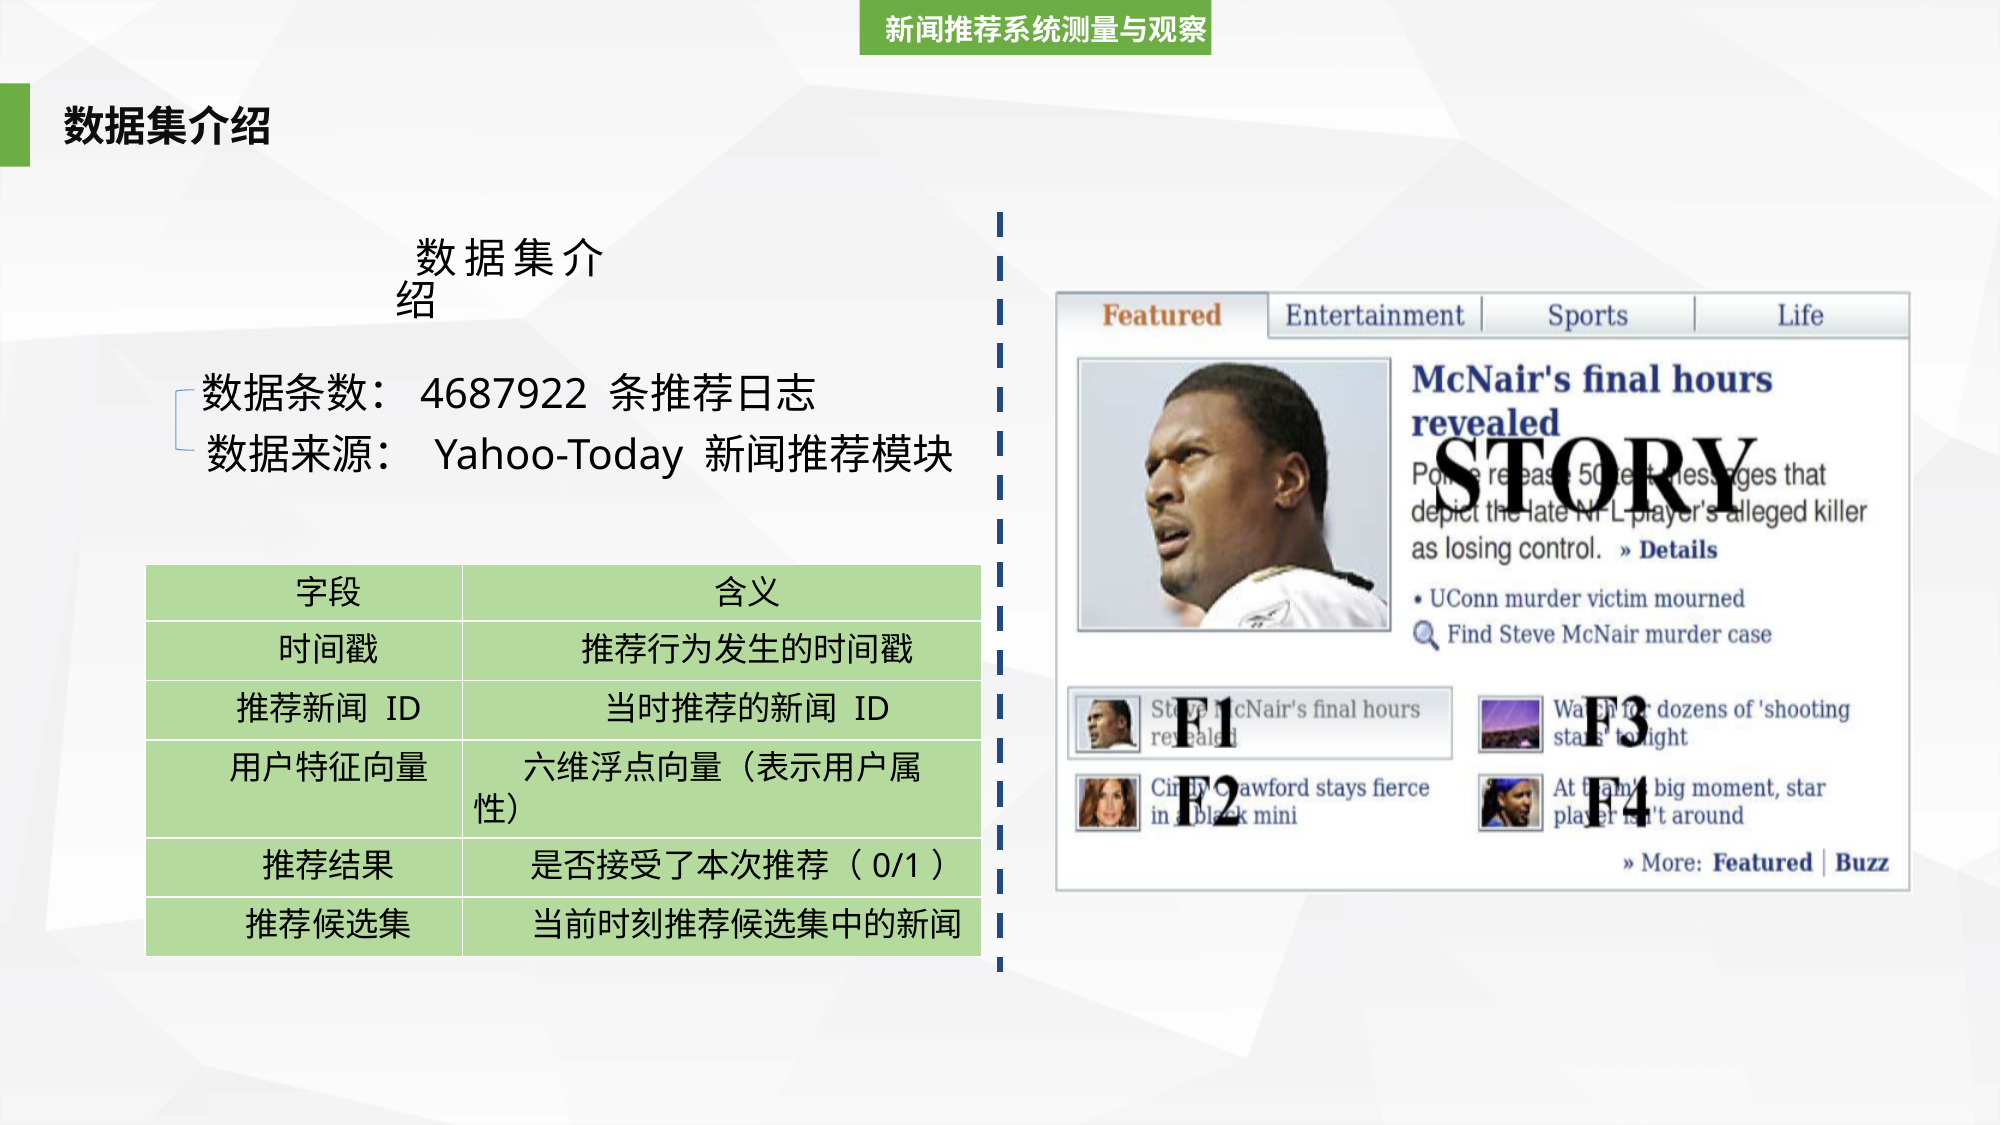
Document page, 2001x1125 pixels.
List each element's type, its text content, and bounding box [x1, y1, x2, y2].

text_box [0, 82, 31, 168]
table_header 字段 [146, 565, 462, 620]
picture [0, 0, 2001, 1125]
table_cell 用户特征向量 [146, 741, 462, 837]
text_box 数据集介绍 [380, 232, 619, 290]
table_cell 推荐结果 [146, 839, 462, 896]
text_box 数据集介绍 [48, 92, 489, 157]
text_box [859, 0, 1212, 56]
table_cell 推荐行为发生的时间戳 [463, 622, 981, 680]
table_header 含义 [463, 565, 981, 620]
table_cell 推荐候选集 [146, 898, 462, 956]
table_cell 当前时刻推荐候选集中的新闻 [463, 898, 981, 956]
table_cell 六维浮点向量（表示用户属性） [463, 741, 981, 837]
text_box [175, 359, 970, 486]
table_cell 是否接受了本次推荐（0/1） [463, 839, 981, 896]
table_cell 当时推荐的新闻 ID [463, 681, 981, 739]
table_cell 推荐新闻 id [146, 681, 462, 739]
table_cell 时间戳 [146, 622, 462, 680]
text_box 新闻推荐系统测量与观察 [871, 4, 1238, 55]
